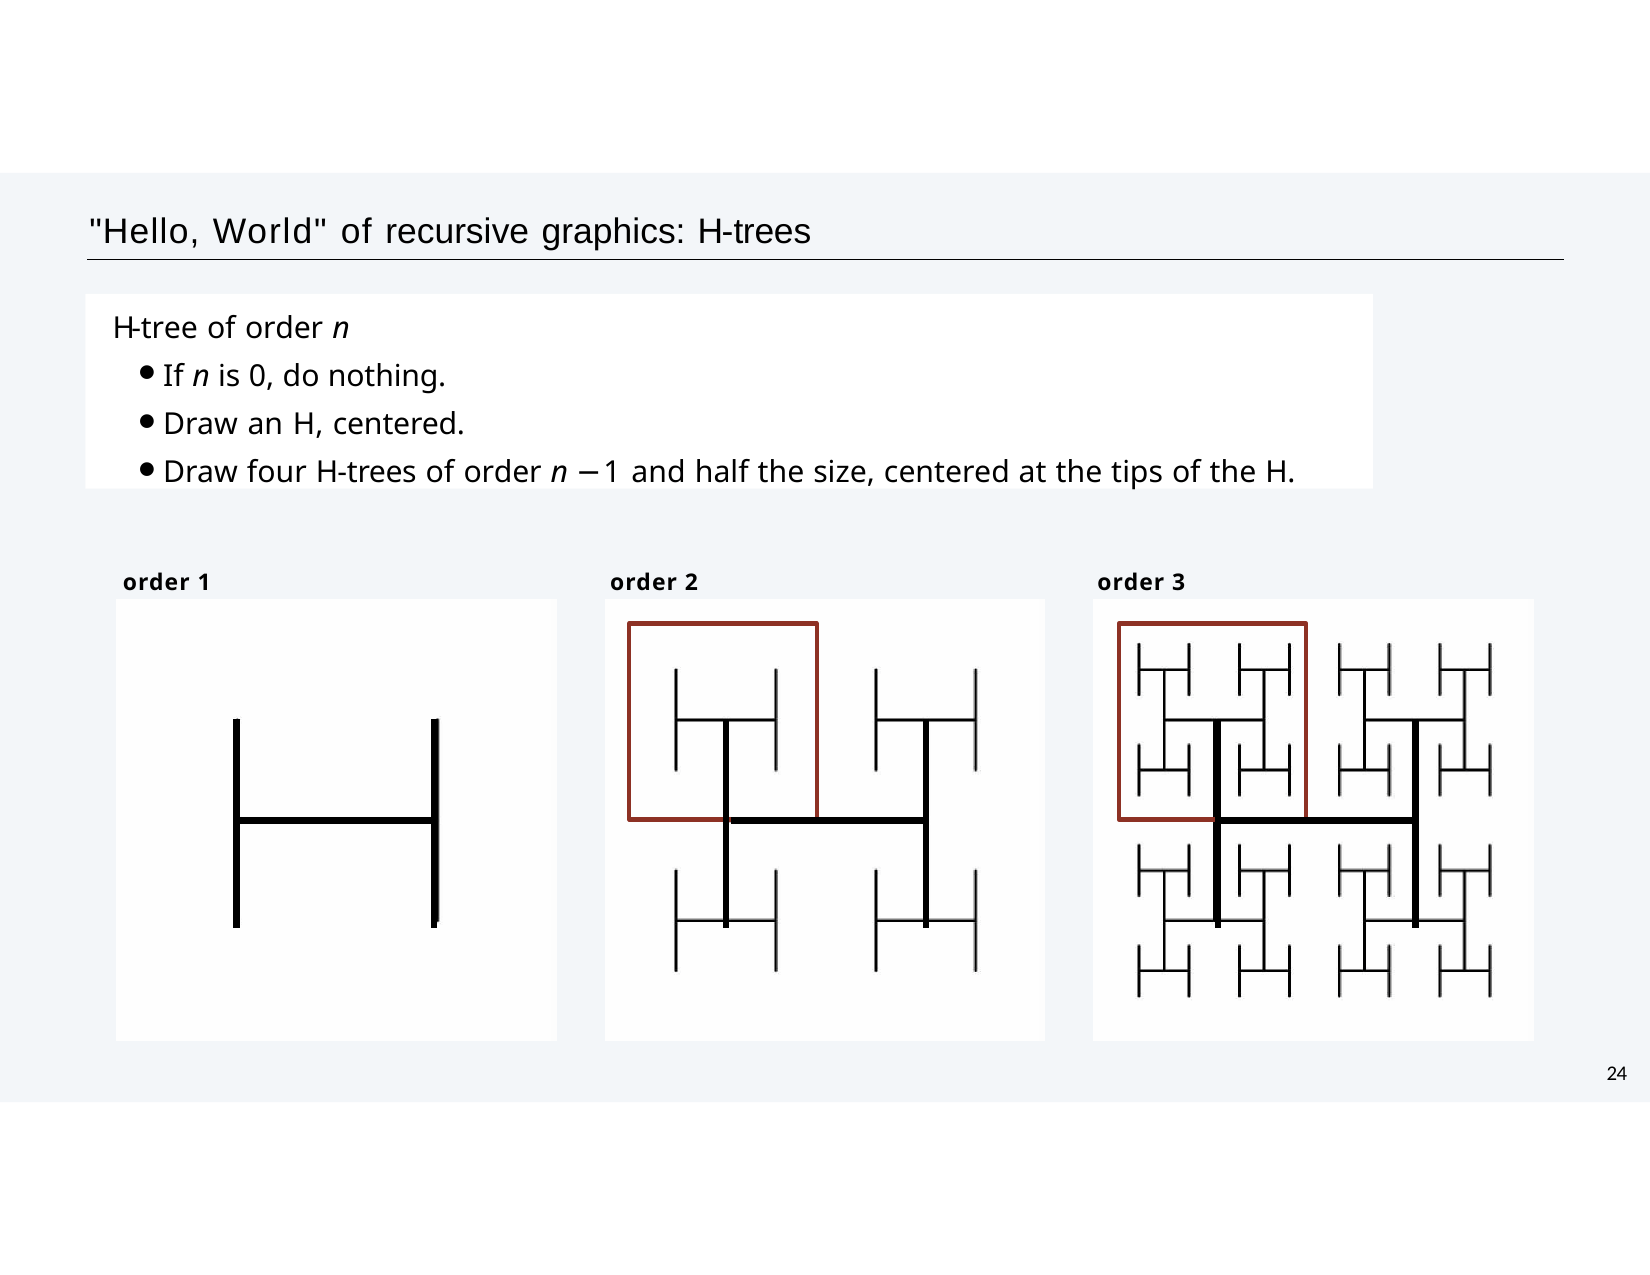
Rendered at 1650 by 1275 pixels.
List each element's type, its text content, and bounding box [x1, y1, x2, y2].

text_box order 1 [120, 565, 213, 595]
picture [1093, 599, 1535, 1041]
text_box order 3 [1095, 565, 1188, 595]
text_box H-tree of order n If n is 0, do nothing. Draw an H, centered. Draw four H-trees of order n −1 and half the size, centered at the tips of the H. [85, 293, 1373, 489]
text_box "Hello, World" of recursive graphics: H-trees [87, 205, 816, 251]
slide_number 28 [1600, 1058, 1636, 1275]
text_box order 2 [608, 565, 701, 595]
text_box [1116, 621, 1419, 929]
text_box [626, 621, 930, 929]
picture [115, 599, 557, 1041]
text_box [233, 719, 438, 929]
picture [604, 599, 1046, 1041]
